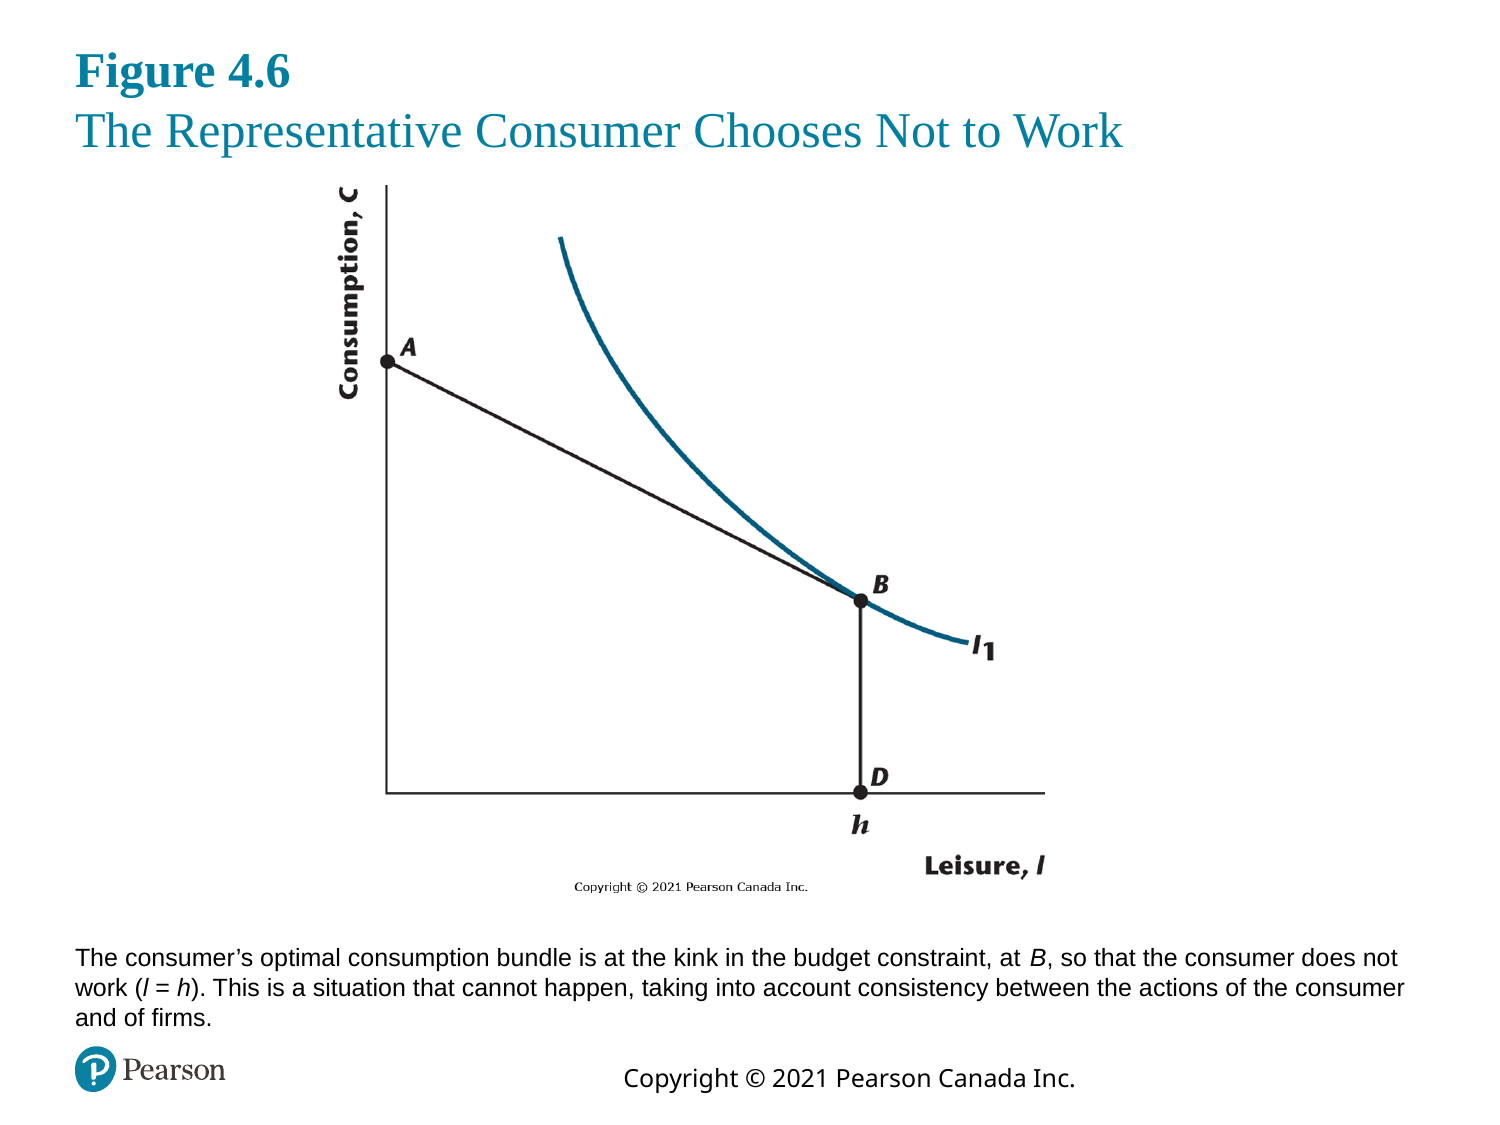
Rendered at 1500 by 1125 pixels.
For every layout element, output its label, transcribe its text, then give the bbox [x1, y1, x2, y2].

title Figure 4.6 The Representative Consumer Chooses Not to Work [75, 37, 1425, 163]
list The consumer’s optimal consumption bundle is at the kink in the budget constraint, at B, so that the consumer does not work (l = h). This is a situation that cannot happen, taking into account consistency between the actions of the consumer and of firms. [75, 894, 1425, 1031]
picture [337, 185, 1045, 895]
